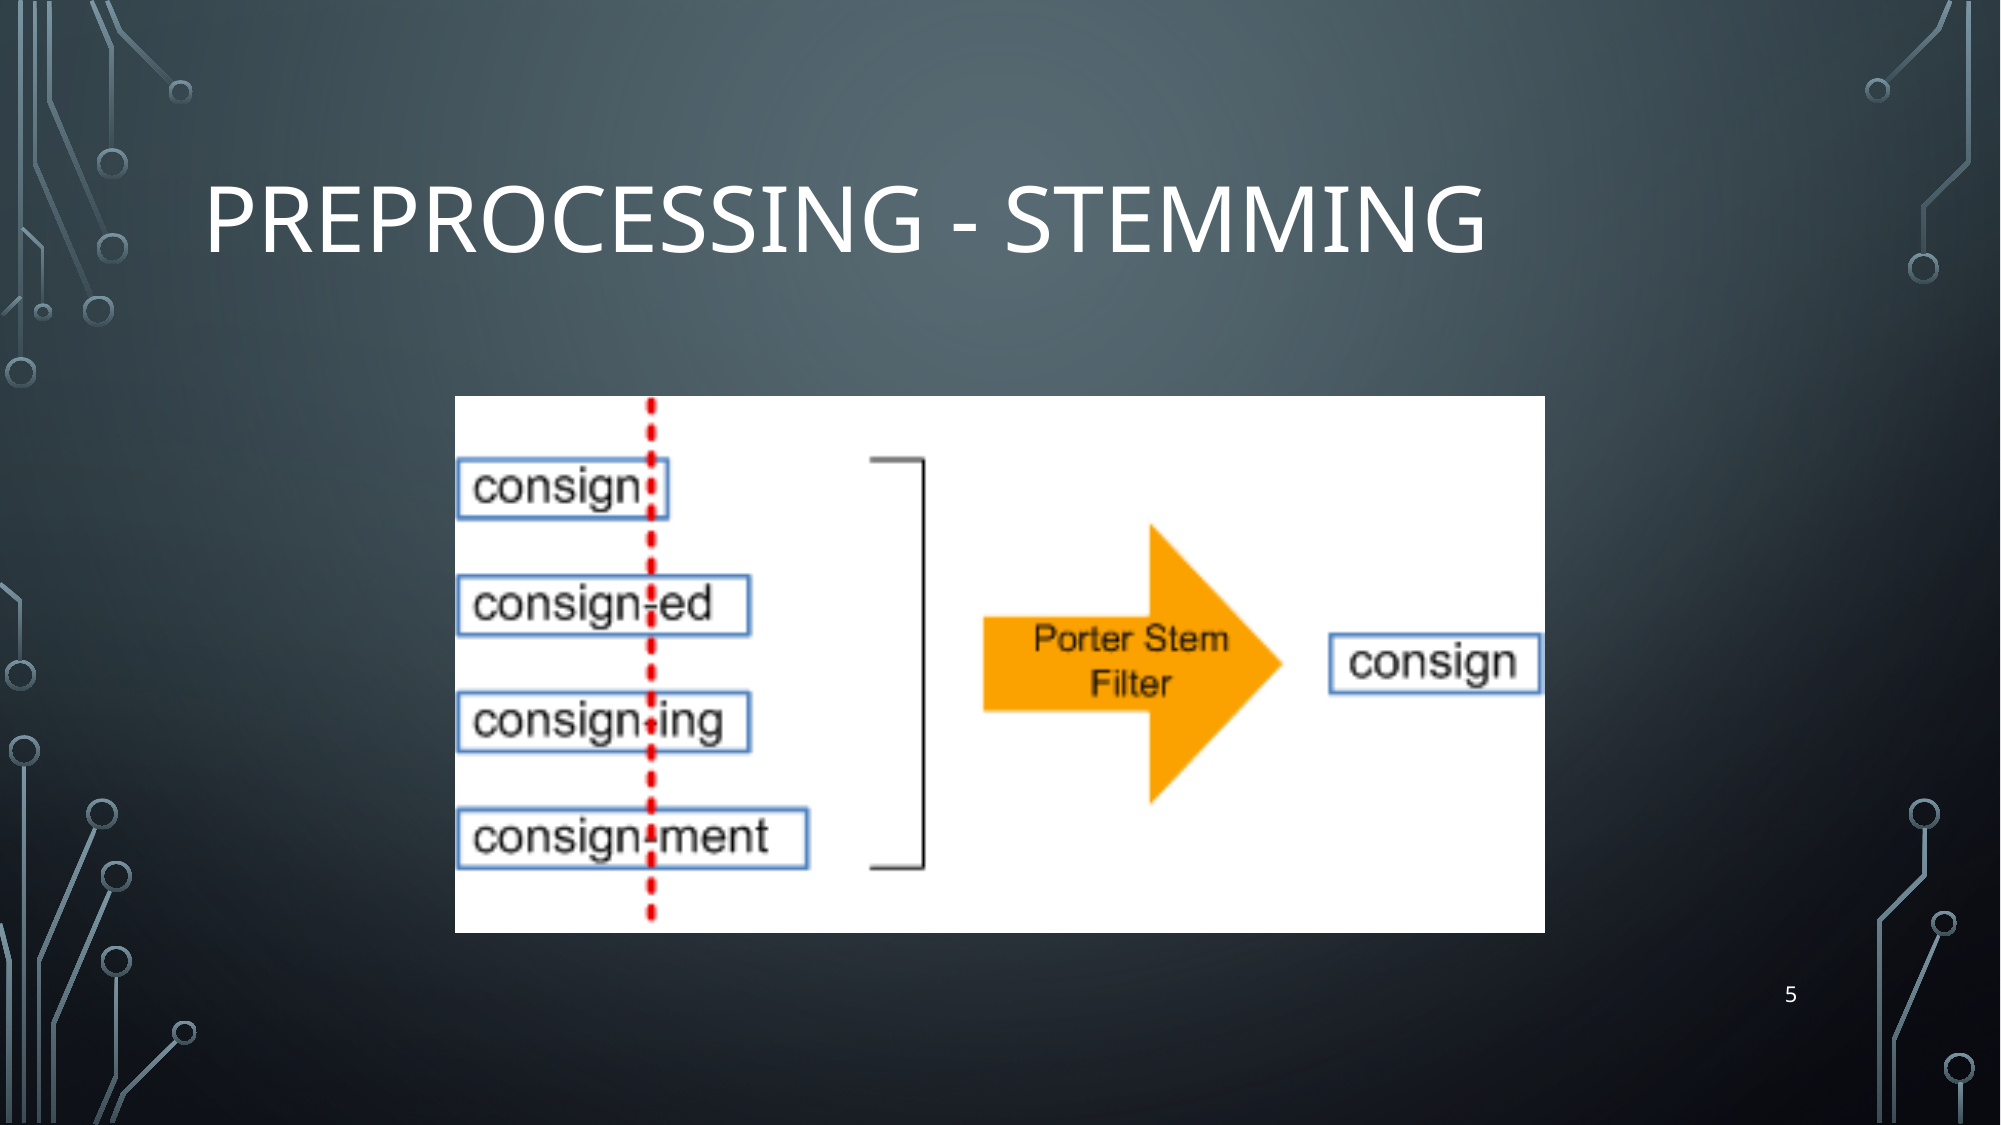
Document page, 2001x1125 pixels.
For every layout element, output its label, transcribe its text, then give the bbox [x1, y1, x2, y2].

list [454, 396, 1545, 933]
slide_number 5 [1685, 965, 1813, 1025]
title Preprocessing - Stemming [187, 101, 1813, 344]
